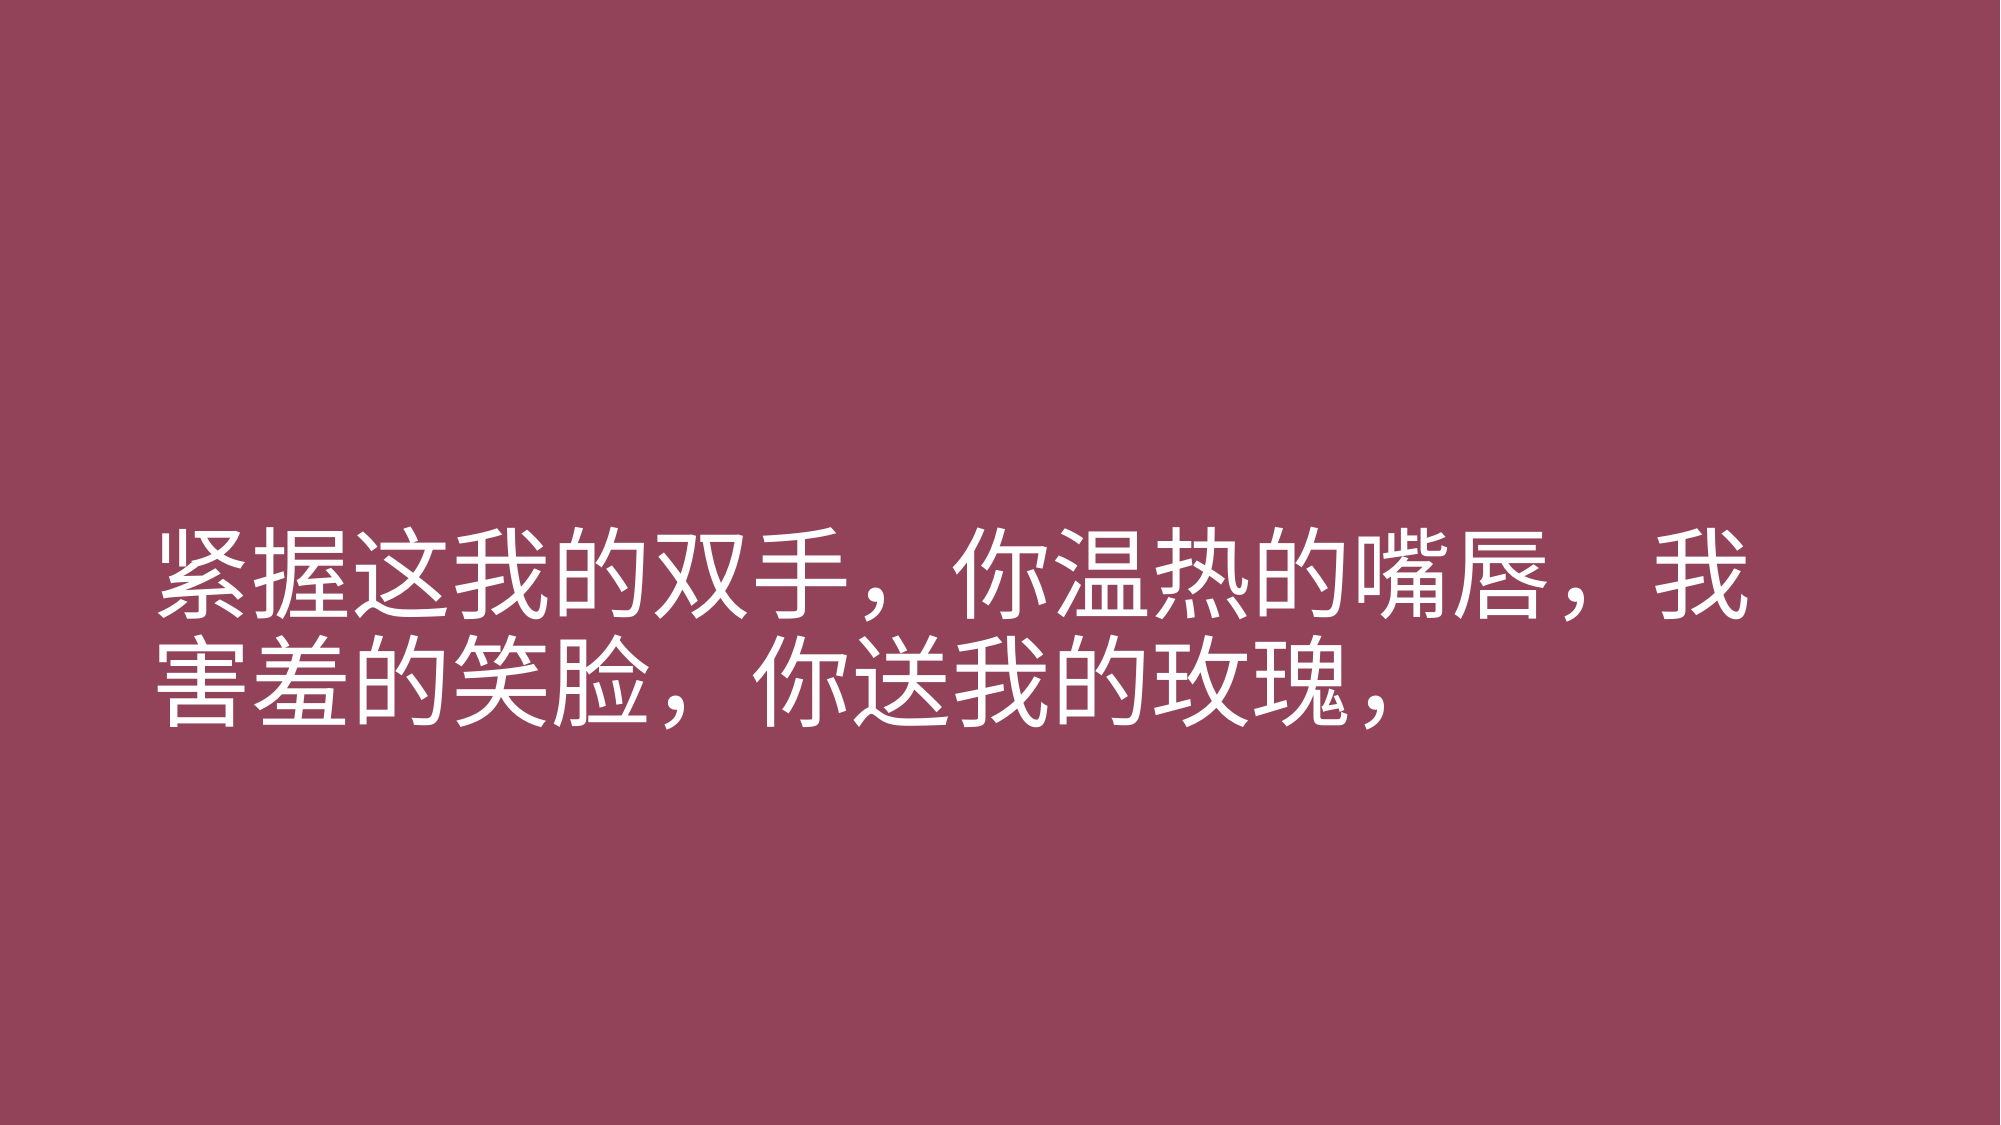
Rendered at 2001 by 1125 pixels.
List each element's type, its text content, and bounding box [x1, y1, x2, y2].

title 紧握这我的双手，你温热的嘴唇，我害羞的笑脸，你送我的玫瑰， [136, 280, 1862, 749]
